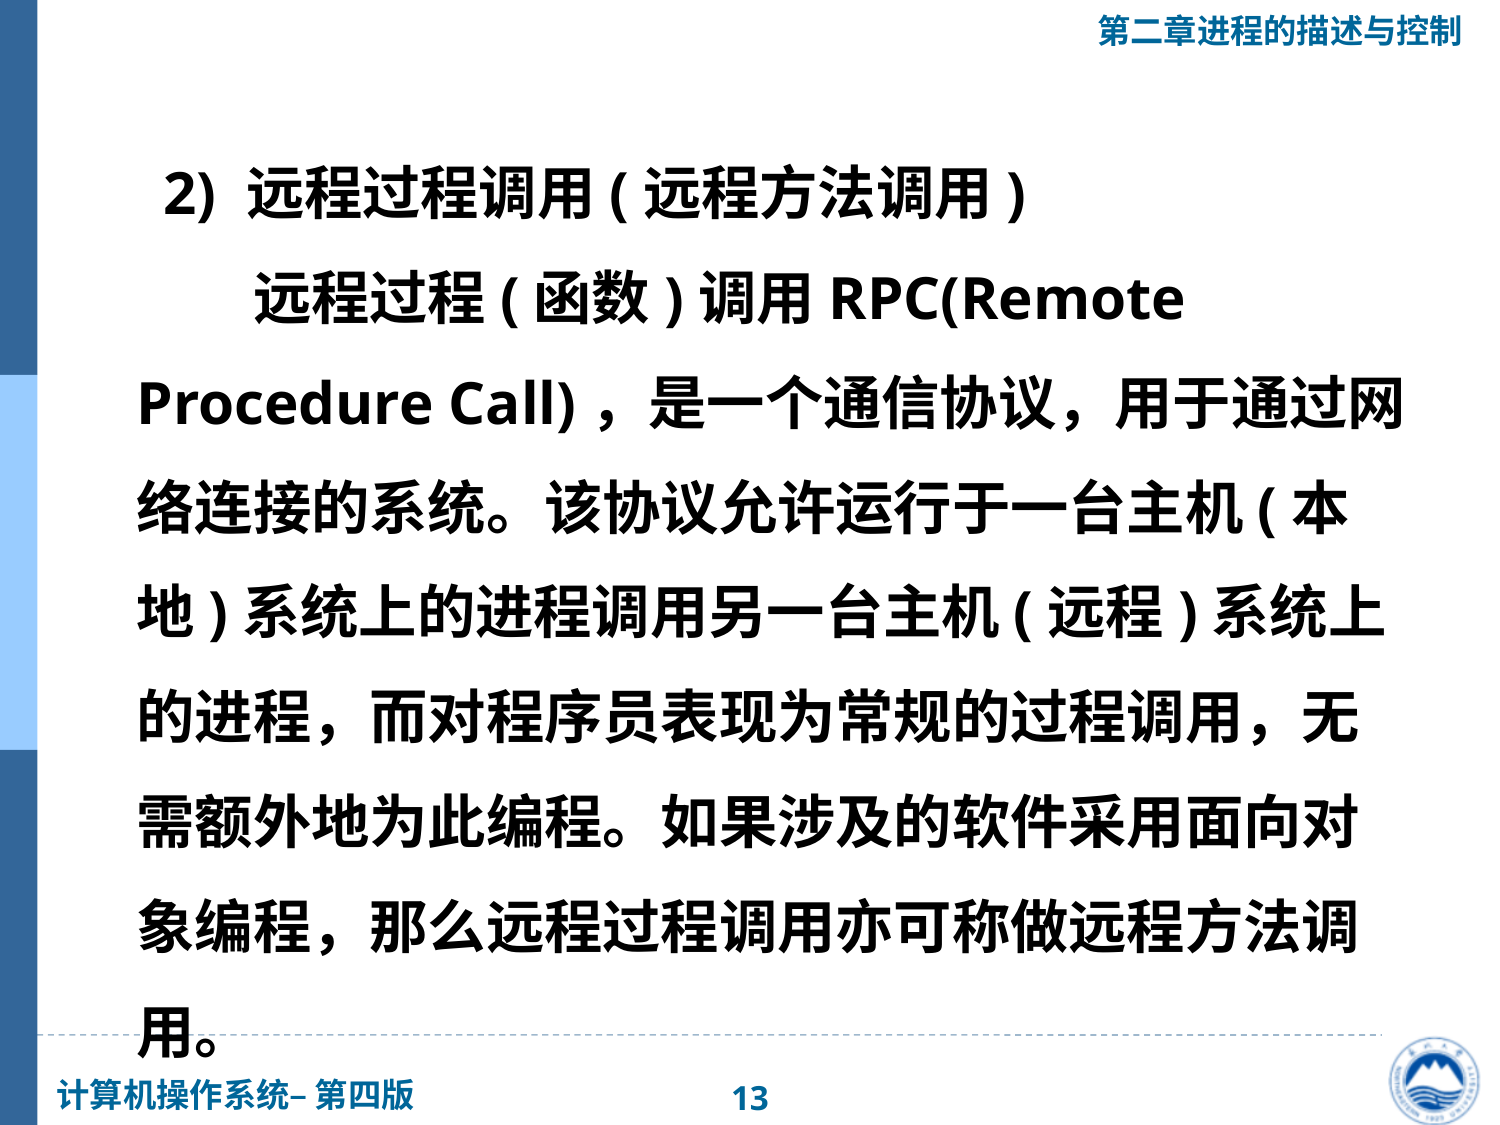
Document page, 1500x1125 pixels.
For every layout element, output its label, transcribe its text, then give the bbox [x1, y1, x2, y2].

list 2) 远程过程调用(远程方法调用) 远程过程(函数)调用RPC(Remote Procedure Call)，是一个通信协议，用于通过网络连接的系统。该协议允许运行于一台主机(本地)系统上的进程调用另一台主机(远程)系统上的进程，而对程序员表现为常规的过程调用，无需额外地为此编程。如果涉及的软件采用面向对象编程，那么远程过程调用亦可称做远程方法调用。 [76, 113, 1424, 1000]
picture [1382, 1033, 1482, 1125]
